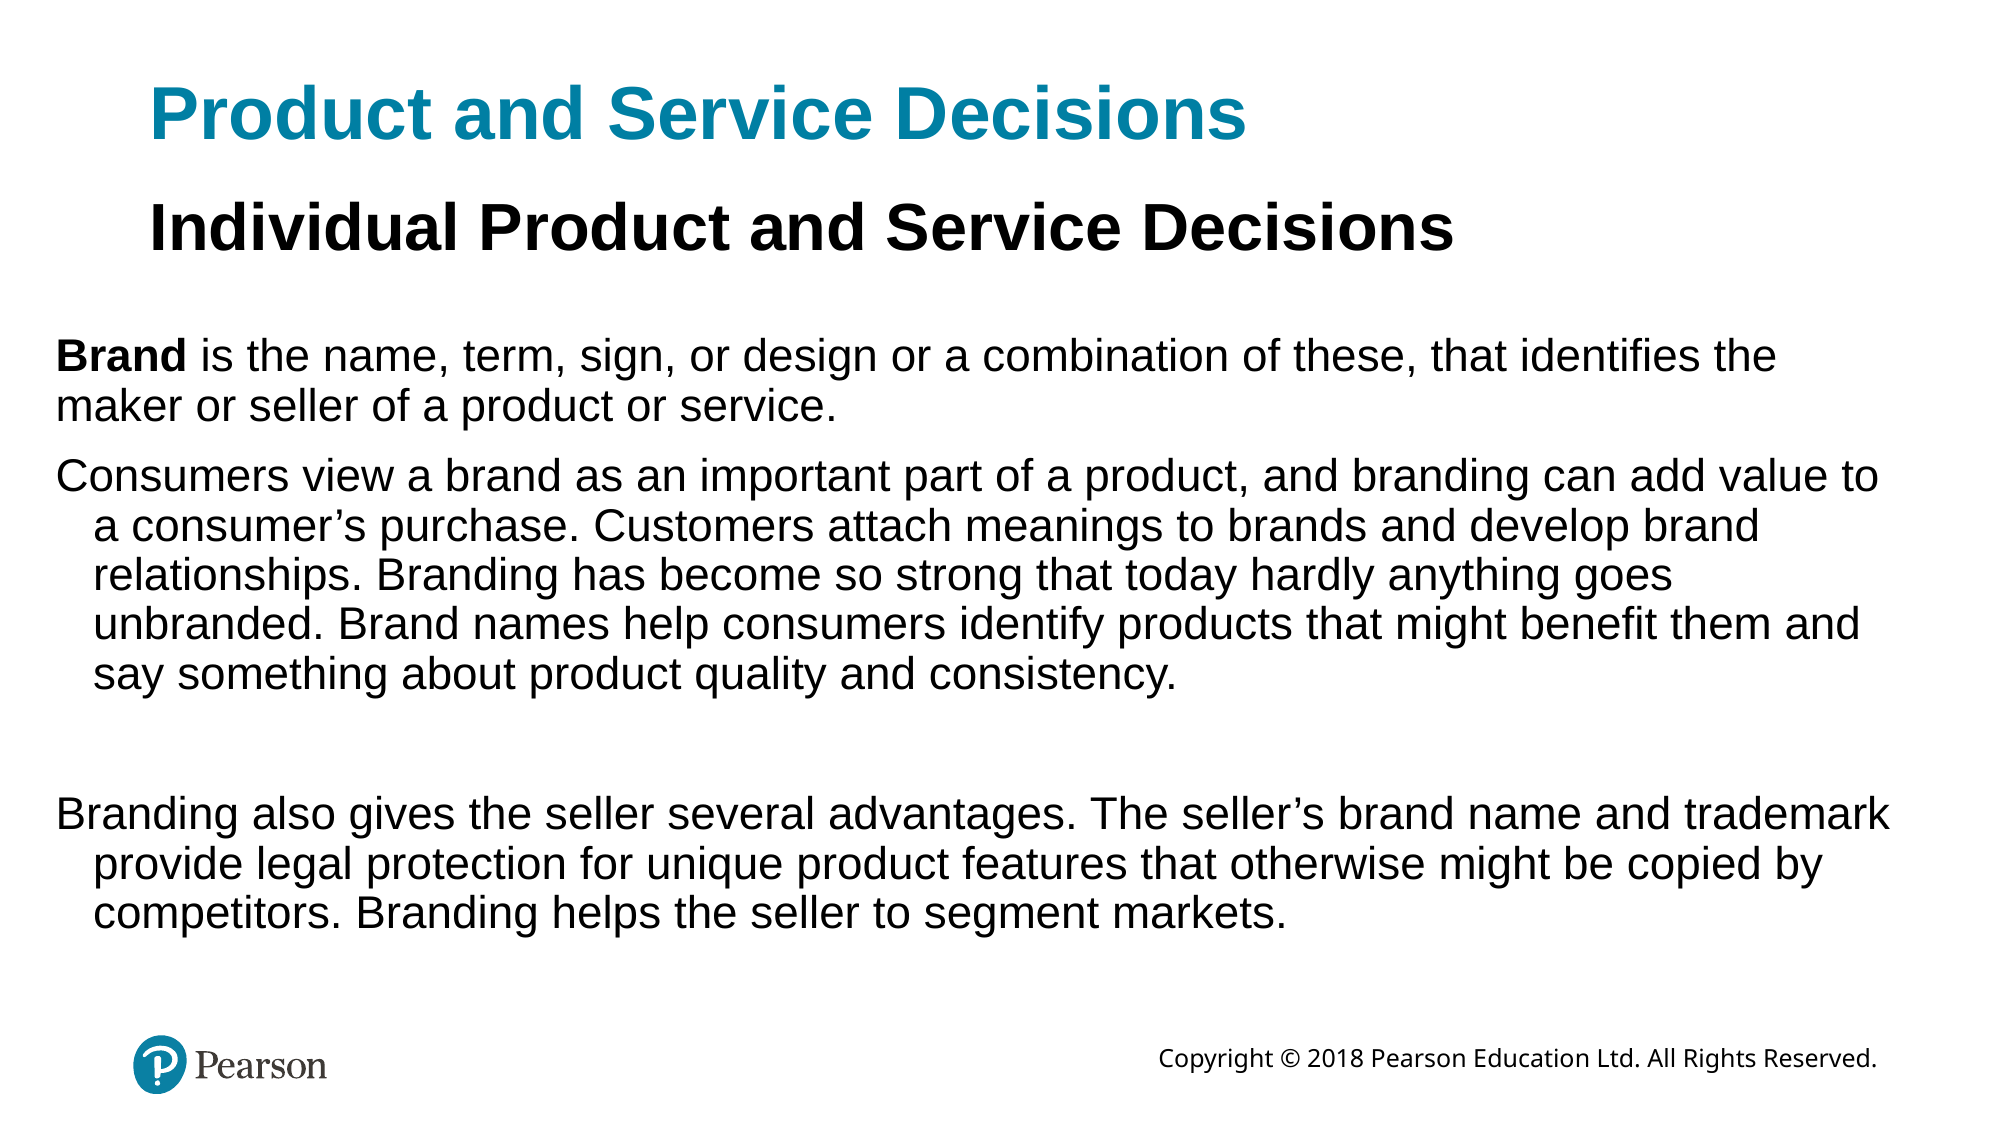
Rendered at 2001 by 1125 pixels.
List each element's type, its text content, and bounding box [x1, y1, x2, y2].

title Product and Service Decisions [134, 45, 1866, 185]
list Brand is the name, term, sign, or design or a combination of these, that identifies the maker or seller of a product or service. Consumers view a brand as an important part of a product, and branding can add value to a consumer’s purchase. Customers attach meanings to brands and develop brand relationships. Branding has become so strong that today hardly anything goes unbranded. Brand names help consumers identify products that might benefit them and say something about product quality and consistency. Branding also gives the seller several advantages. The seller’s brand name and trademark provide legal protection for unique product features that otherwise might be copied by competitors. Branding helps the seller to segment markets. [40, 324, 1929, 1114]
list Individual Product and Service Decisions [134, 185, 1594, 292]
